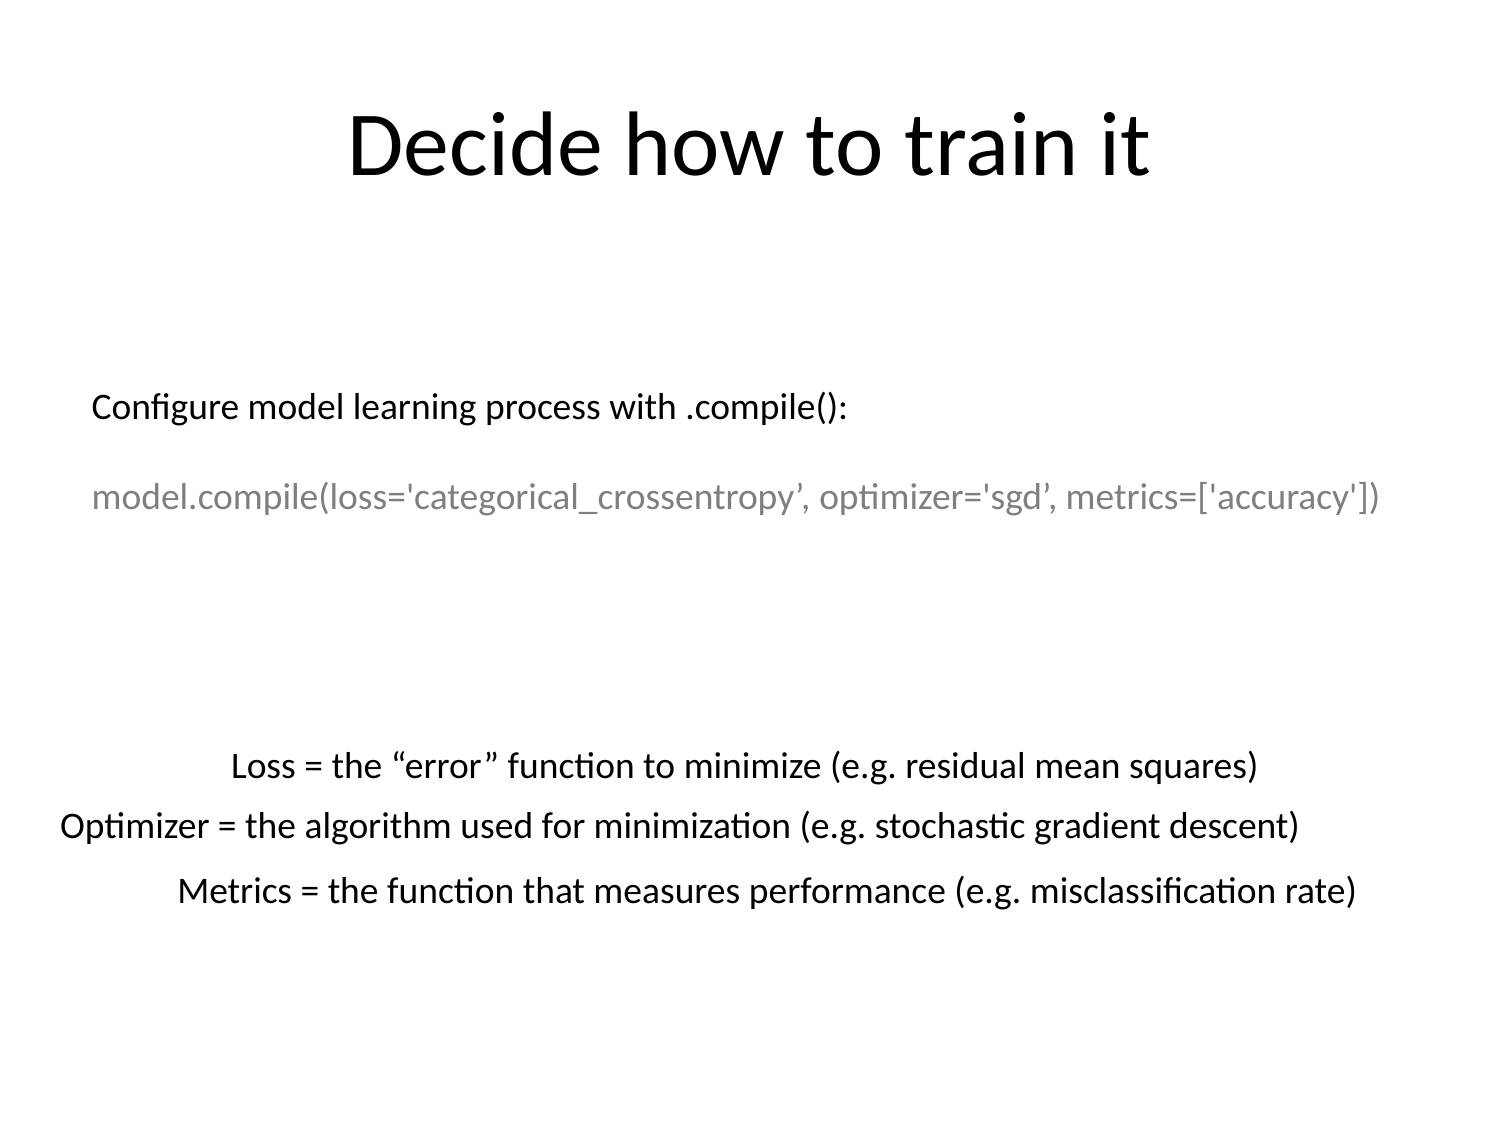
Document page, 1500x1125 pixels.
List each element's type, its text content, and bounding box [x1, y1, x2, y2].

text_box Metrics = the function that measures performance (e.g. misclassification rate) [162, 859, 1374, 919]
text_box Optimizer = the algorithm used for minimization (e.g. stochastic gradient descent) [45, 794, 1317, 854]
text_box Configure model learning process with .compile(): model.compile(loss='categorical_crossentropy’, optimizer='sgd’, metrics=['accuracy']) [76, 374, 1396, 525]
title Decide how to train it [75, 45, 1425, 233]
text_box Loss = the “error” function to minimize (e.g. residual mean squares) [216, 733, 1276, 794]
